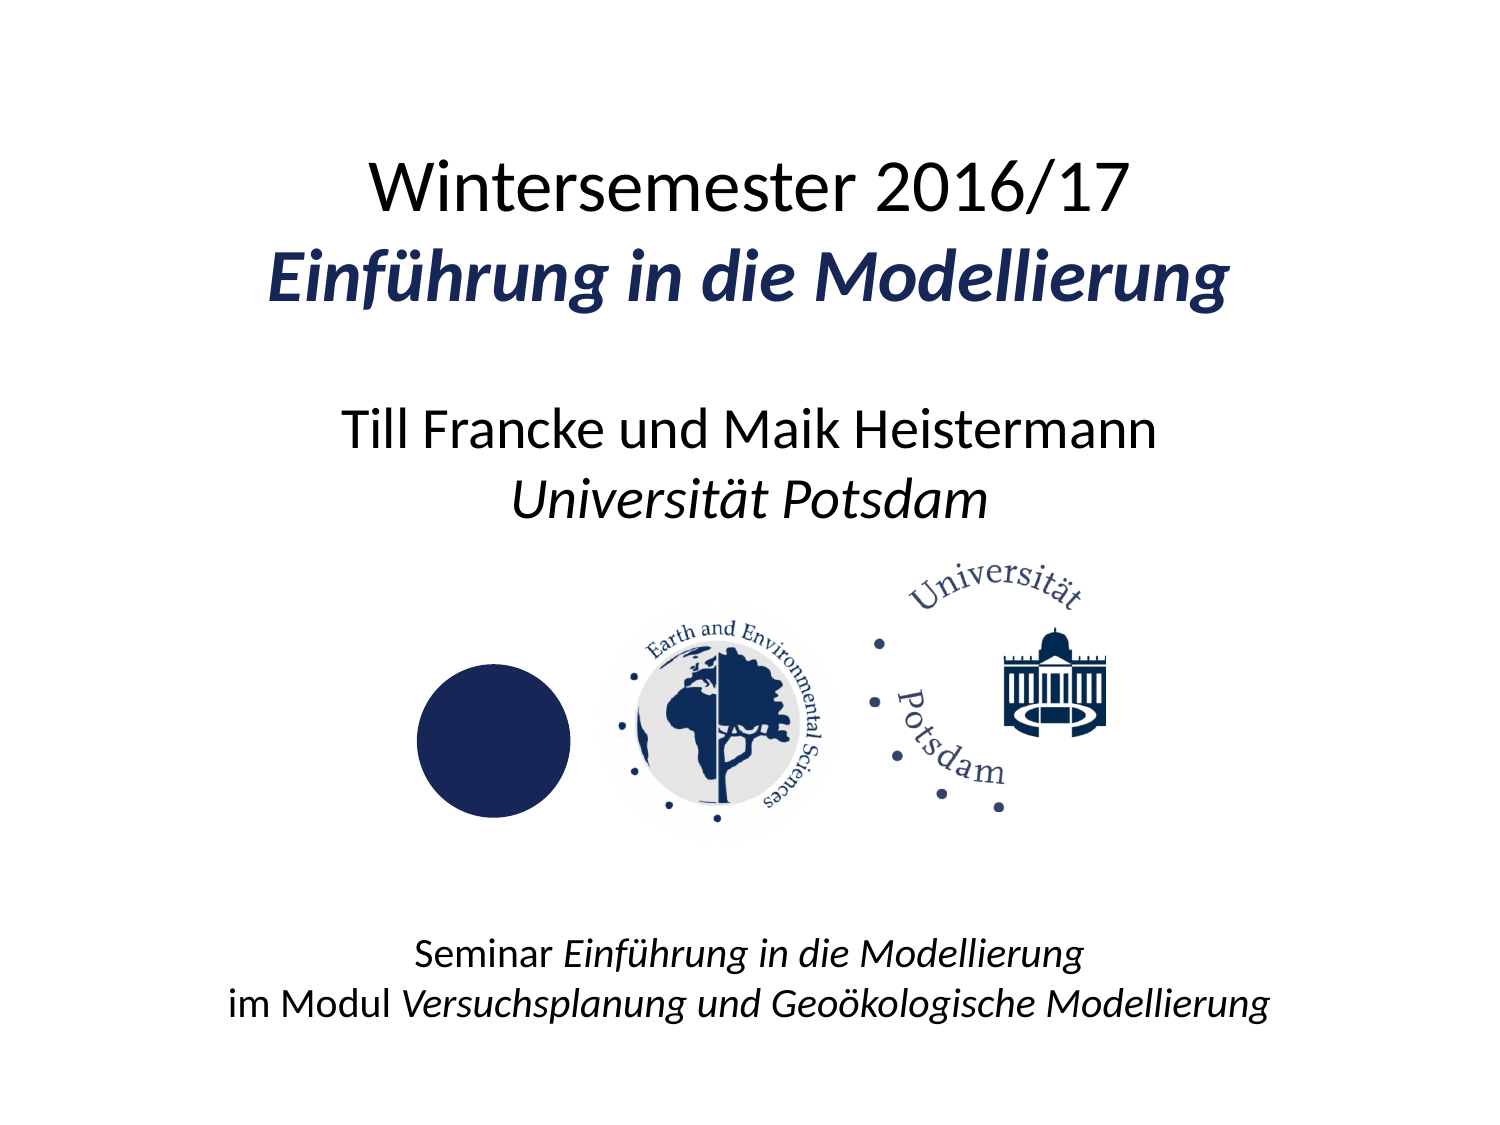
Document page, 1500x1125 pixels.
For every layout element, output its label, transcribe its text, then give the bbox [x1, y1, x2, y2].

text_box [0, 562, 1500, 1036]
text_box Till Francke und Maik Heistermann Universität Potsdam [0, 382, 1500, 537]
text_box Wintersemester 2016/17 Einführung in die Modellierung [0, 129, 1500, 382]
